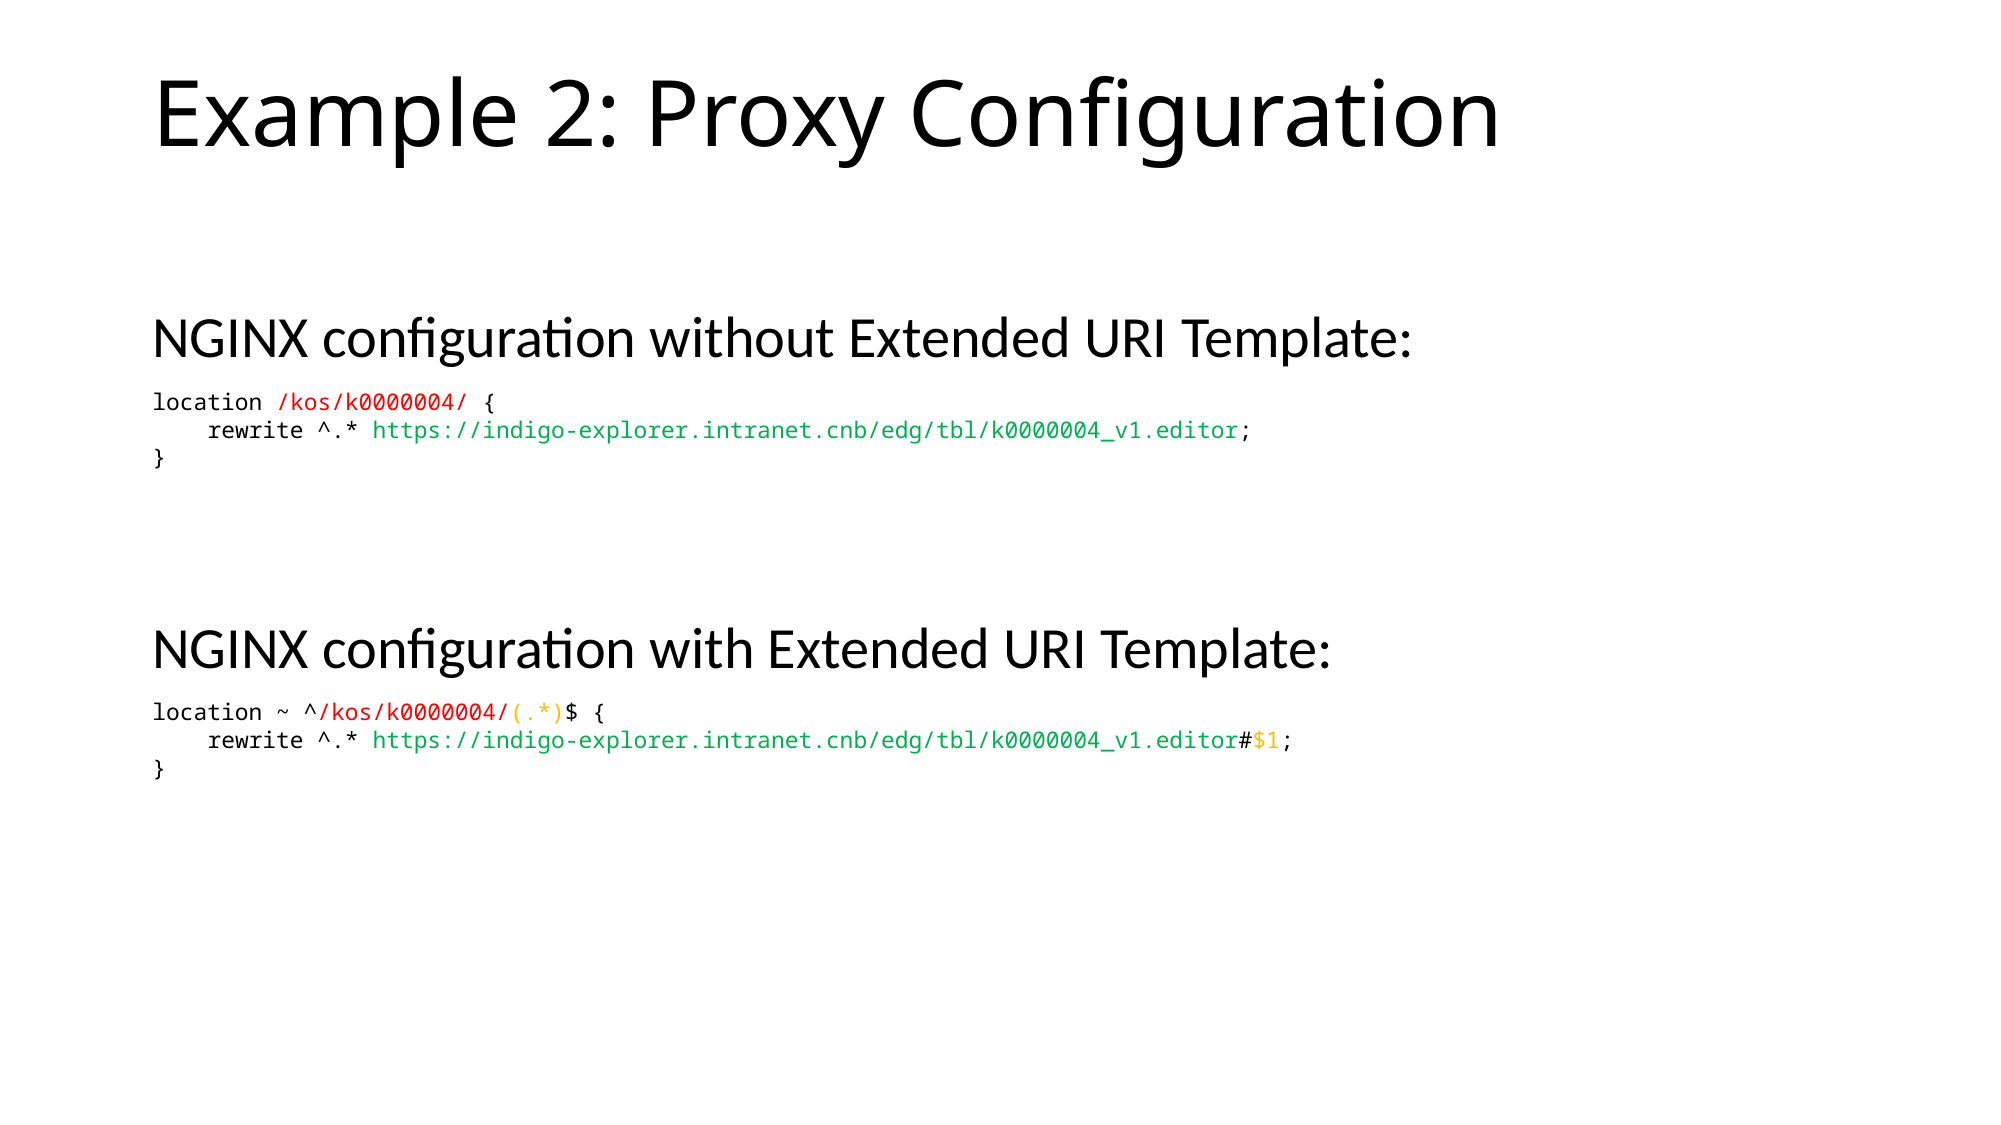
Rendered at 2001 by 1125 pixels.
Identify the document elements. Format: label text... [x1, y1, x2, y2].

title Example 2: Proxy Configuration [137, 59, 1863, 278]
list NGINX configuration without Extended URI Template: location /kos/k0000004/ { rewrite ^.* https://indigo-explorer.intranet.cnb/edg/tbl/k0000004_v1.editor; } NGINX configuration with Extended URI Template: location ~ ^/kos/k0000004/(.*)$ { rewrite ^.* https://indigo-explorer.intranet.cnb/edg/tbl/k0000004_v1.editor#$1; } [137, 299, 1863, 1014]
